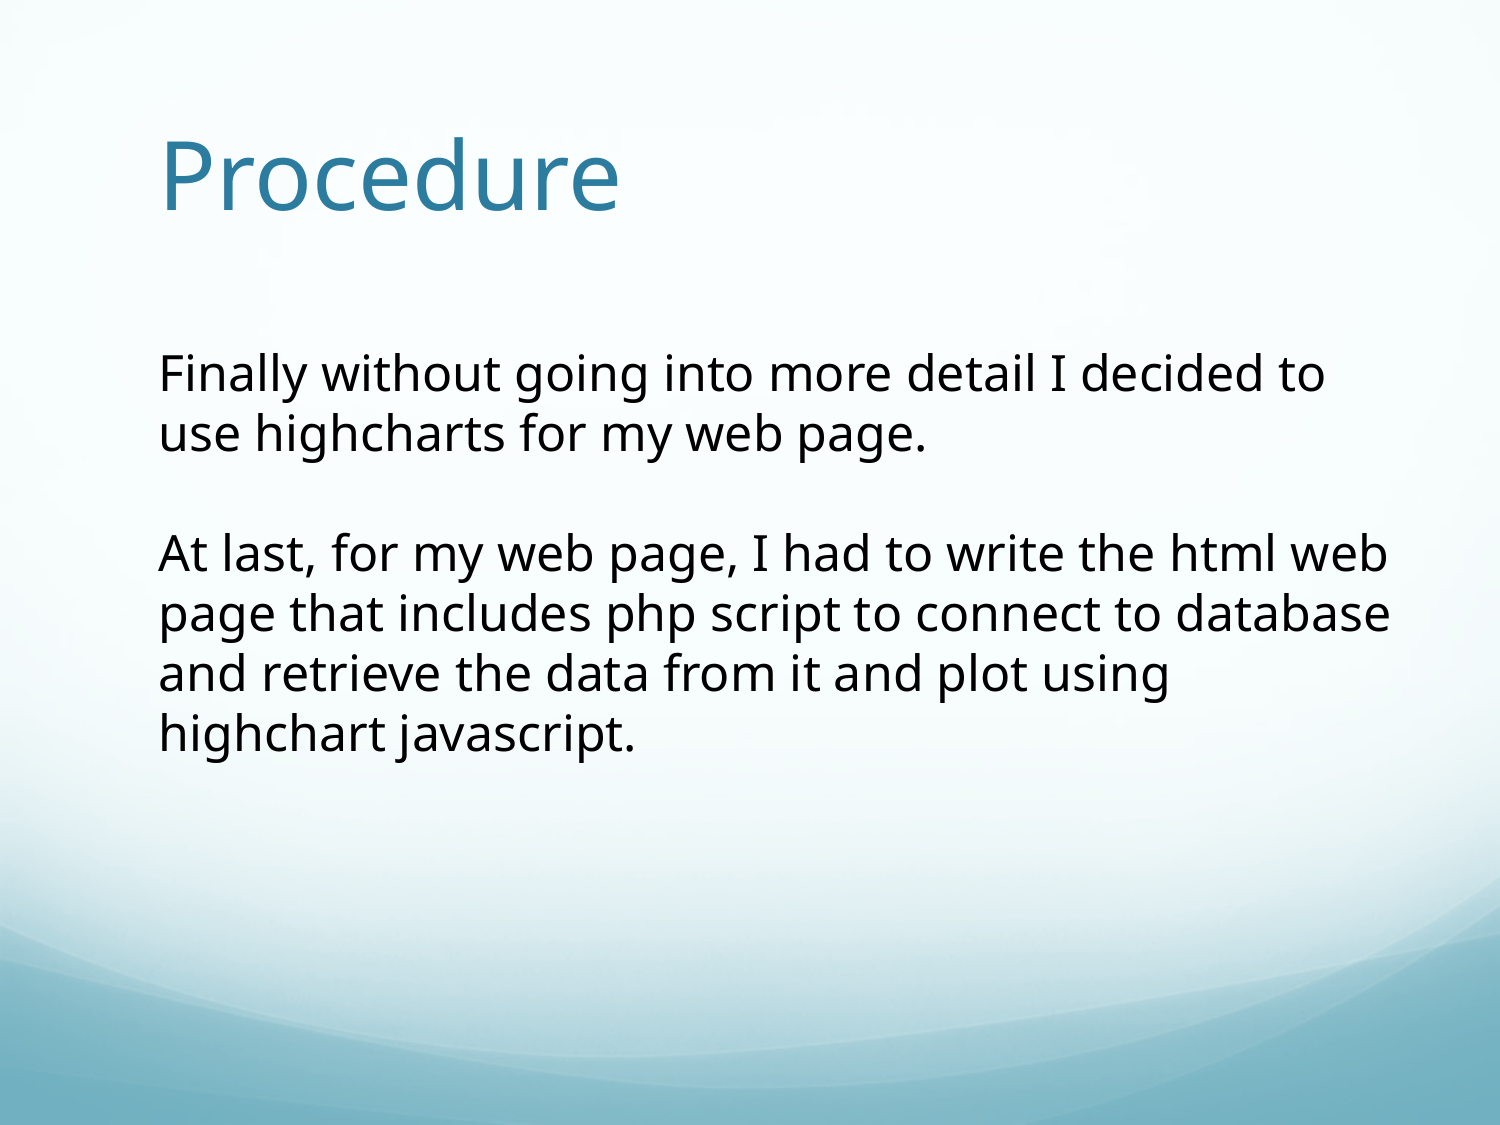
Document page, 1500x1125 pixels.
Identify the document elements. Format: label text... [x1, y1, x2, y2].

text_box Finally without going into more detail I decided to use highcharts for my web page. At last, for my web page, I had to write the html web page that includes php script to connect to database and retrieve the data from it and plot using highchart javascript. [144, 334, 1418, 820]
title Procedure [144, 113, 1387, 237]
